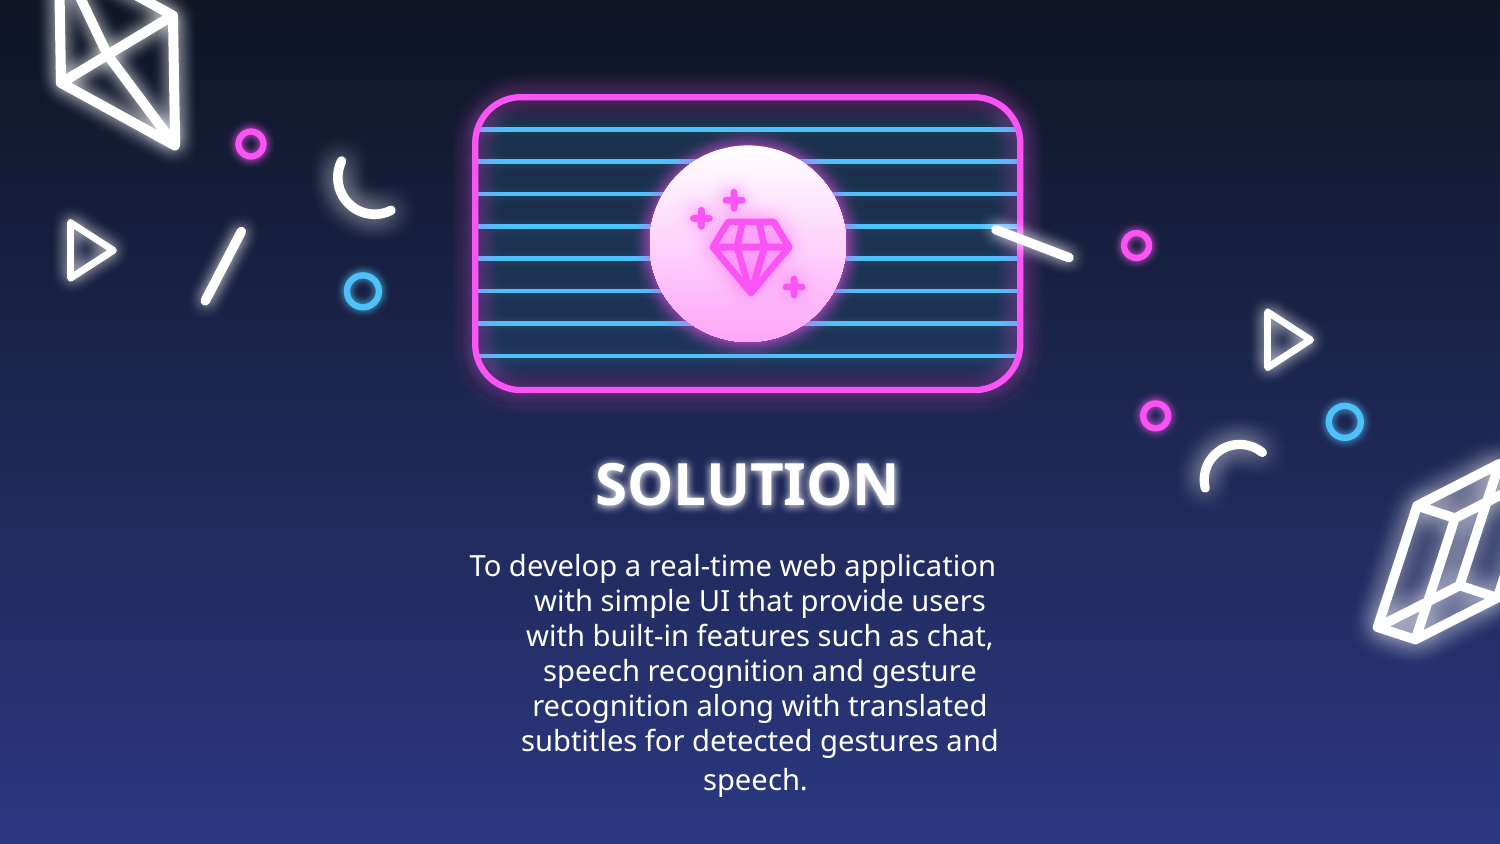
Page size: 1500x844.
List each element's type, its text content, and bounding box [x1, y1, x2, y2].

text_box [1199, 439, 1267, 493]
text_box [1041, 241, 1074, 263]
subtitle To develop a real-time web application with simple UI that provide users with built-in features such as chat, speech recognition and gesture recognition along with translated subtitles for detected gestures and speech.. [430, 532, 1015, 693]
text_box [1143, 403, 1169, 429]
text_box [67, 219, 117, 282]
text_box [1328, 405, 1361, 438]
title SOLUTION [456, 437, 1040, 533]
text_box [1124, 233, 1150, 259]
text_box [333, 156, 396, 220]
text_box [238, 131, 264, 157]
text_box [1264, 308, 1315, 371]
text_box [459, 81, 1036, 406]
text_box [200, 227, 246, 306]
text_box [1372, 459, 1500, 645]
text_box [689, 188, 806, 299]
text_box [346, 275, 379, 308]
text_box [54, 0, 181, 151]
